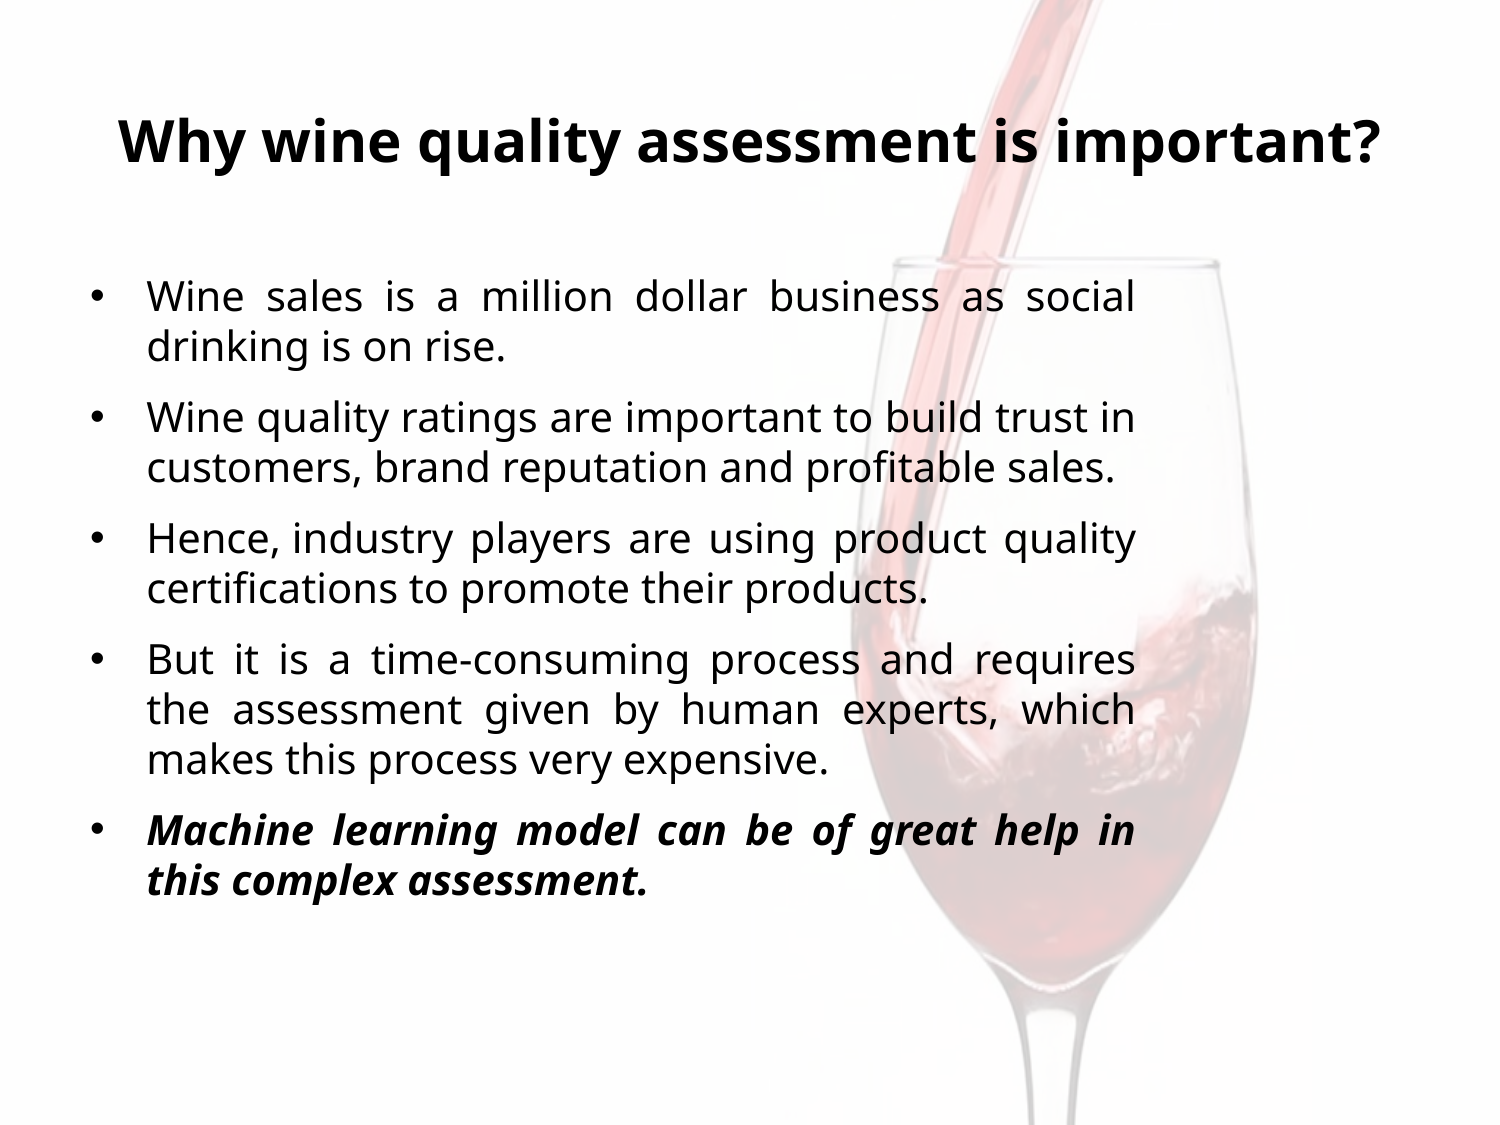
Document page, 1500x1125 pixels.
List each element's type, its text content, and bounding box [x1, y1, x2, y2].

title Why wine quality assessment is important? [75, 45, 1425, 233]
list Wine sales is a million dollar business as social drinking is on rise. Wine quality ratings are important to build trust in customers, brand reputation and profitable sales. Hence, industry players are using product quality certifications to promote their products. But it is a time-consuming process and requires the assessment given by human experts, which makes this process very expensive. Machine learning model can be of great help in this complex assessment. [75, 262, 1152, 1035]
